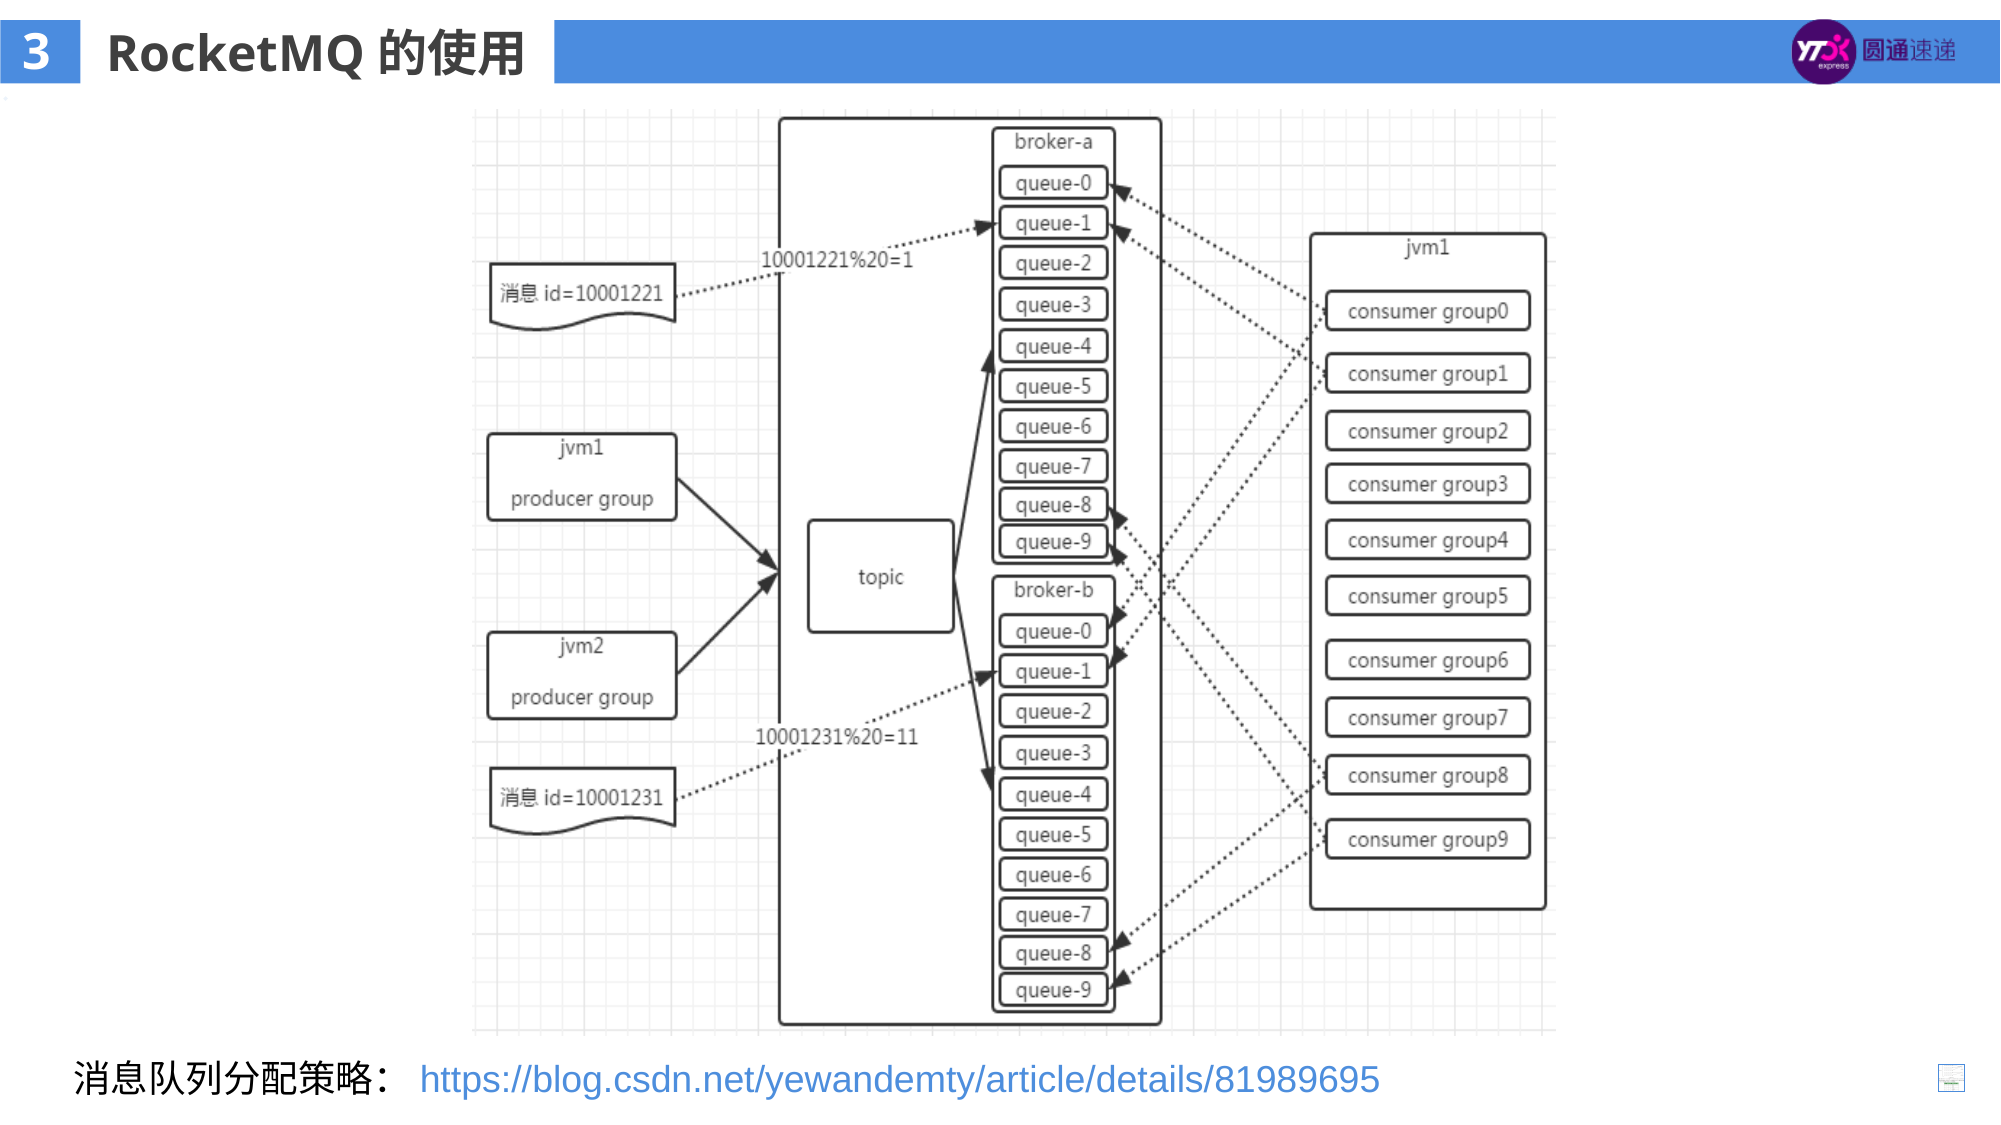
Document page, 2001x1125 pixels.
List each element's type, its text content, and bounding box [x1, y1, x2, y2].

text_box 3 [8, 12, 85, 88]
picture [472, 109, 1556, 1036]
picture [1938, 1063, 1965, 1092]
text_box [0, 19, 8, 84]
text_box 消息队列分配策略：https://blog.csdn.net/yewandemty/article/details/81989695 [58, 1047, 1939, 1108]
picture [1746, 18, 2000, 86]
text_box [555, 19, 1746, 84]
text_box RocketMQ的使用 [79, 11, 555, 93]
